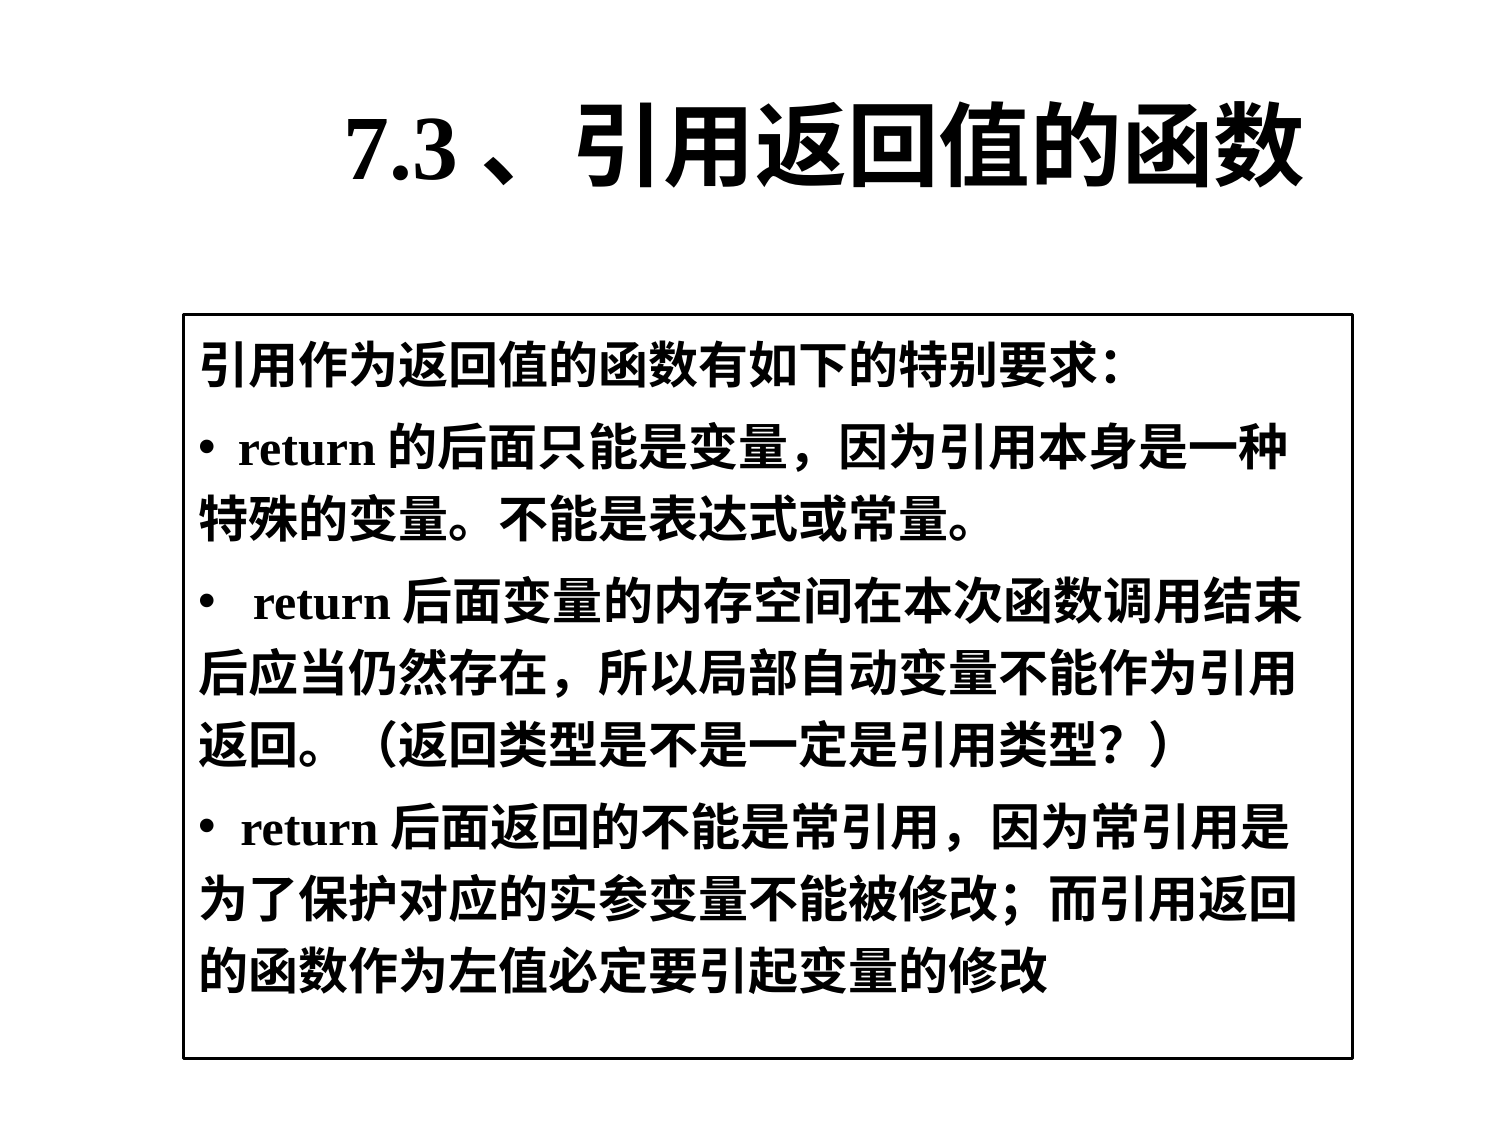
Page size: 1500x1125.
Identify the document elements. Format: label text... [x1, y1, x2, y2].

title 7.3、引用返回值的函数 [224, 49, 1425, 237]
list 引用作为返回值的函数有如下的特别要求： return的后面只能是变量，因为引用本身是一种特殊的变量。不能是表达式或常量。 return后面变量的内存空间在本次函数调用结束后应当仍然存在，所以局部自动变量不能作为引用返回。（返回类型是不是一定是引用类型？） return后面返回的不能是常引用，因为常引用是为了保护对应的实参变量不能被修改；而引用返回的函数作为左值必定要引起变量的修改 [183, 314, 1353, 1059]
